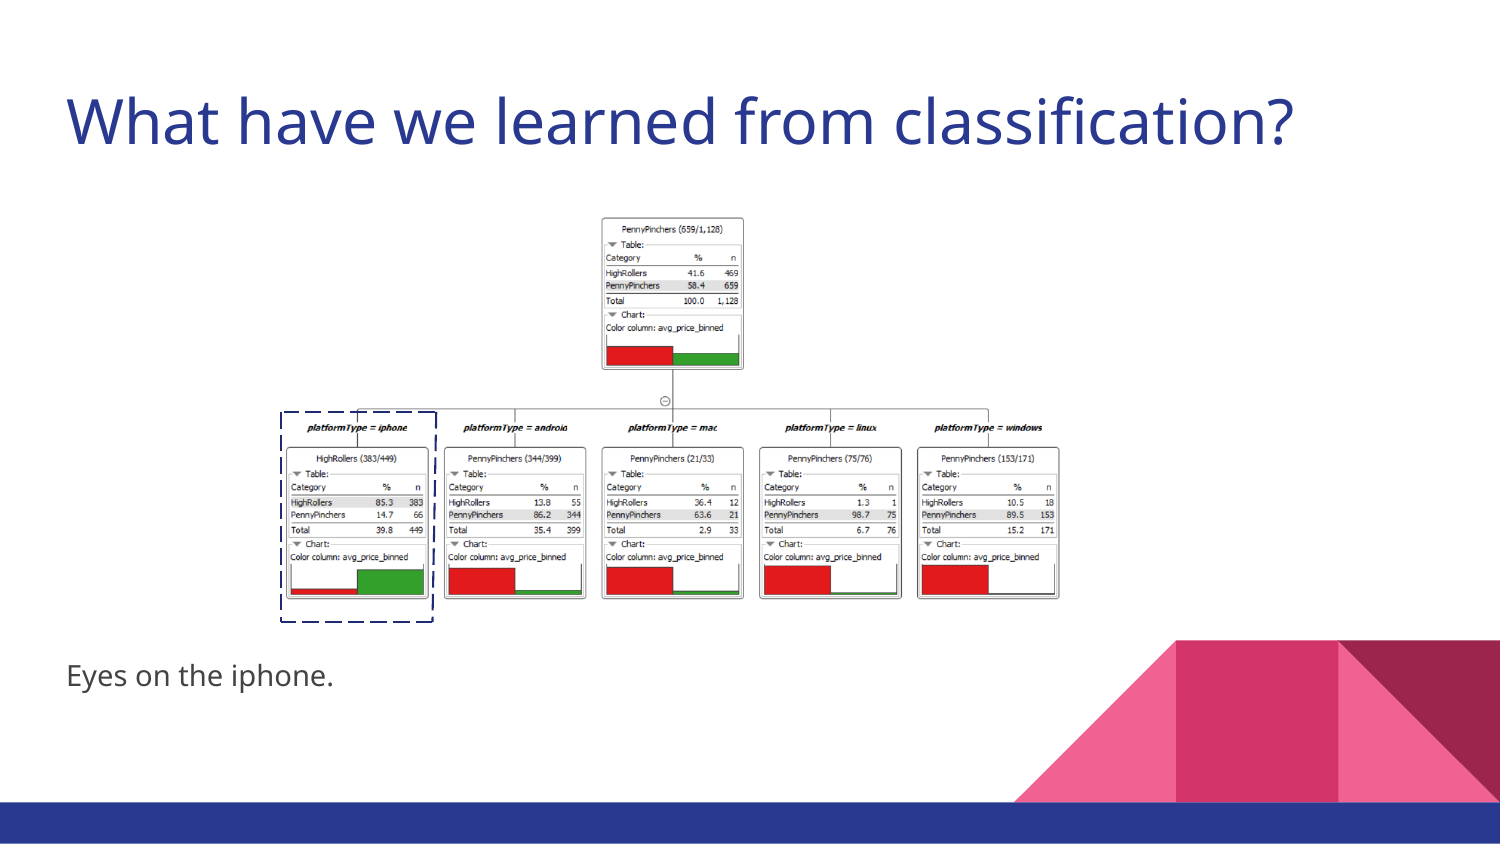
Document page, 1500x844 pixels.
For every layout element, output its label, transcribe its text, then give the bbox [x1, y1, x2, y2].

title What have we learned from classification? [51, 67, 1449, 167]
list Eyes on the iphone. [51, 201, 1449, 750]
picture [283, 413, 432, 608]
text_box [432, 411, 437, 623]
picture [283, 216, 1062, 608]
